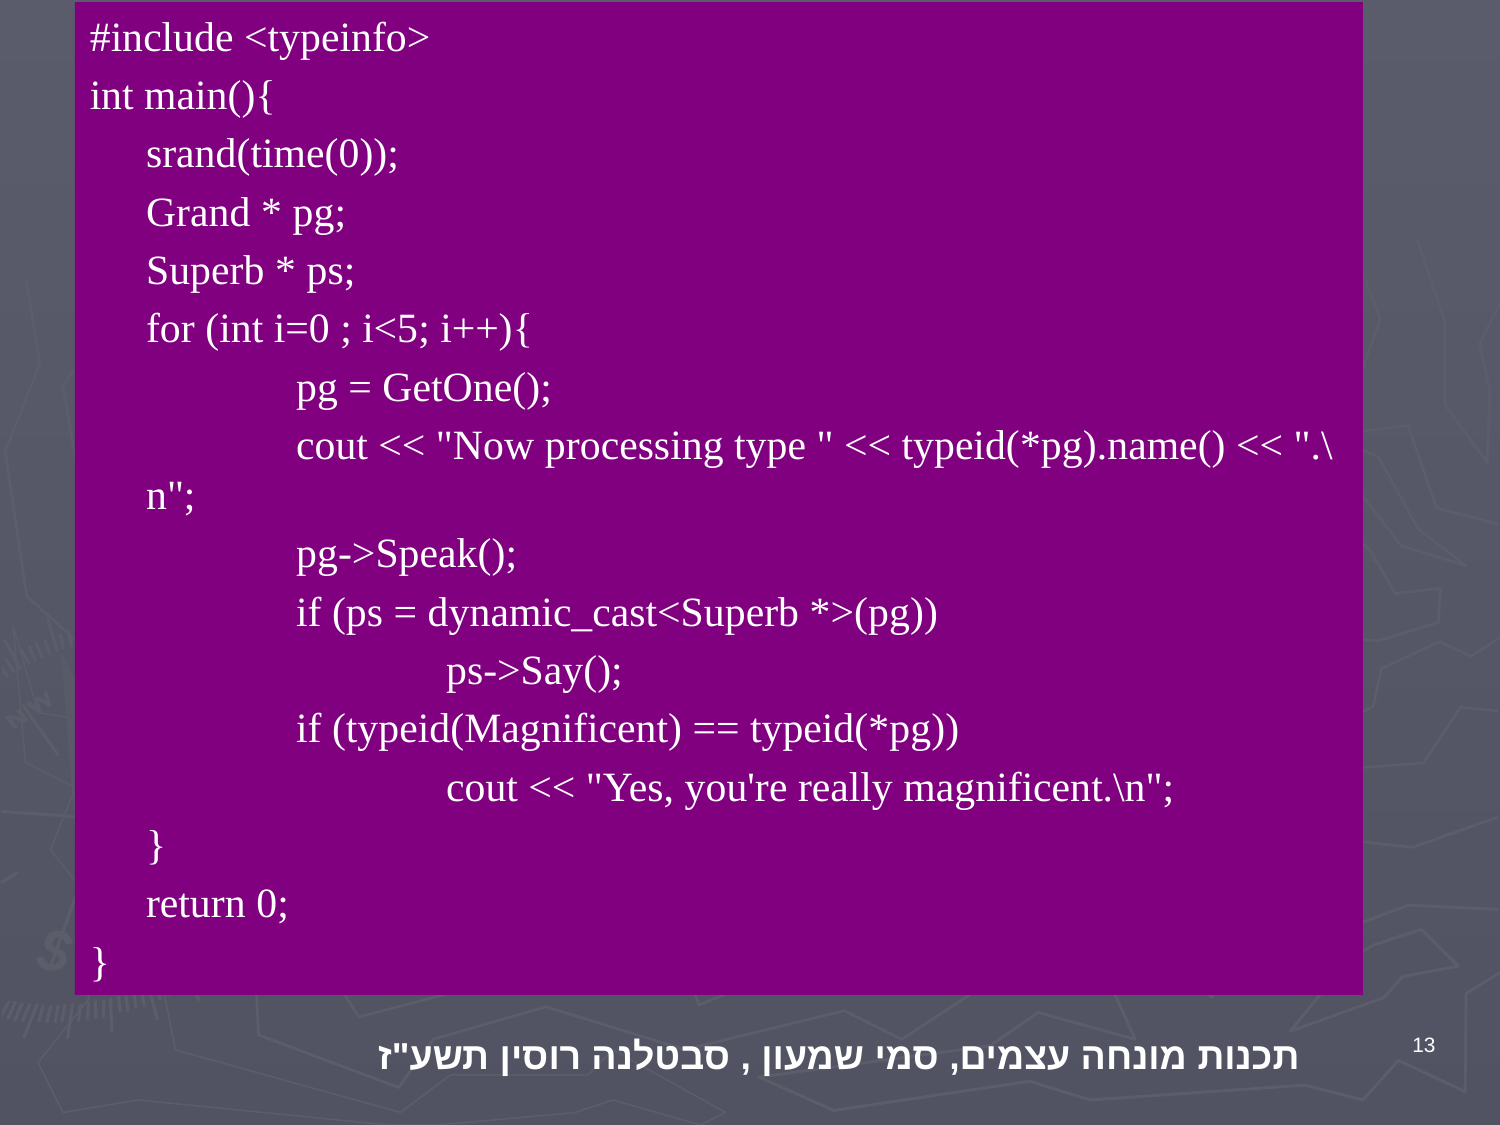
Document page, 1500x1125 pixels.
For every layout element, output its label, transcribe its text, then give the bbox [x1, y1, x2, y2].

slide_number 13 [1074, 1024, 1451, 1103]
text_box תכנות מונחה עצמים, סמי שמעון , סבטלנה רוסין תשע"ז [363, 1024, 1319, 1085]
text_box #include <typeinfo> int main(){ srand(time(0)); Grand * pg; Superb * ps; for (int i=0 ; i<5; i++){ pg = GetOne(); cout << "Now processing type " << typeid(*pg).name() << ".\n"; pg->Speak(); if (ps = dynamic_cast<Superb *>(pg)) ps->Say(); if (typeid(Magnificent) == typeid(*pg)) cout << "Yes, you're really magnificent.\n"; } return 0; } [74, 2, 1363, 995]
